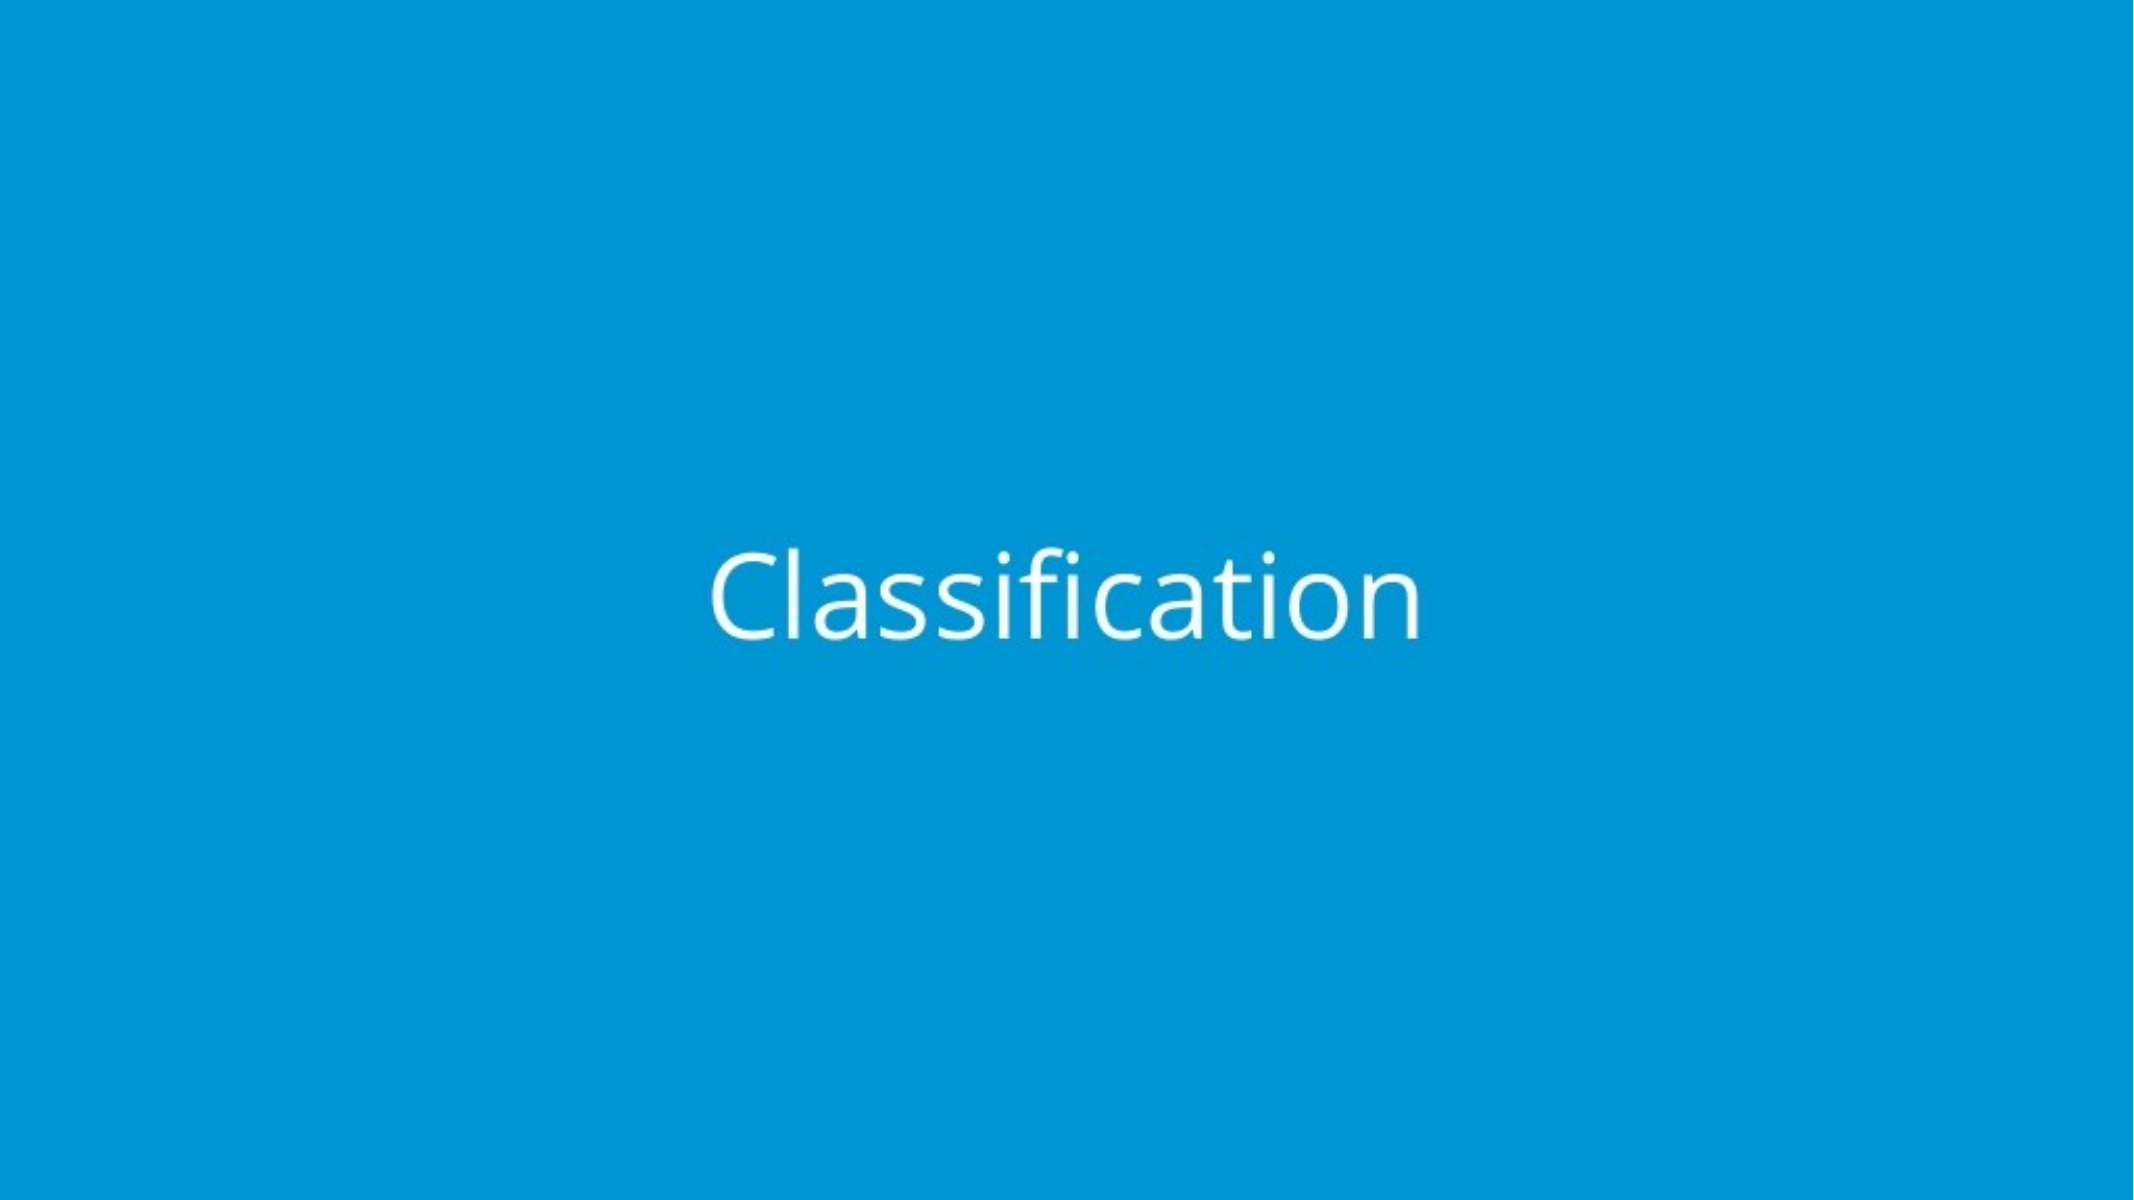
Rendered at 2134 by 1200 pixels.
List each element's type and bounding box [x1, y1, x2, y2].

text_box [0, 0, 2134, 1200]
